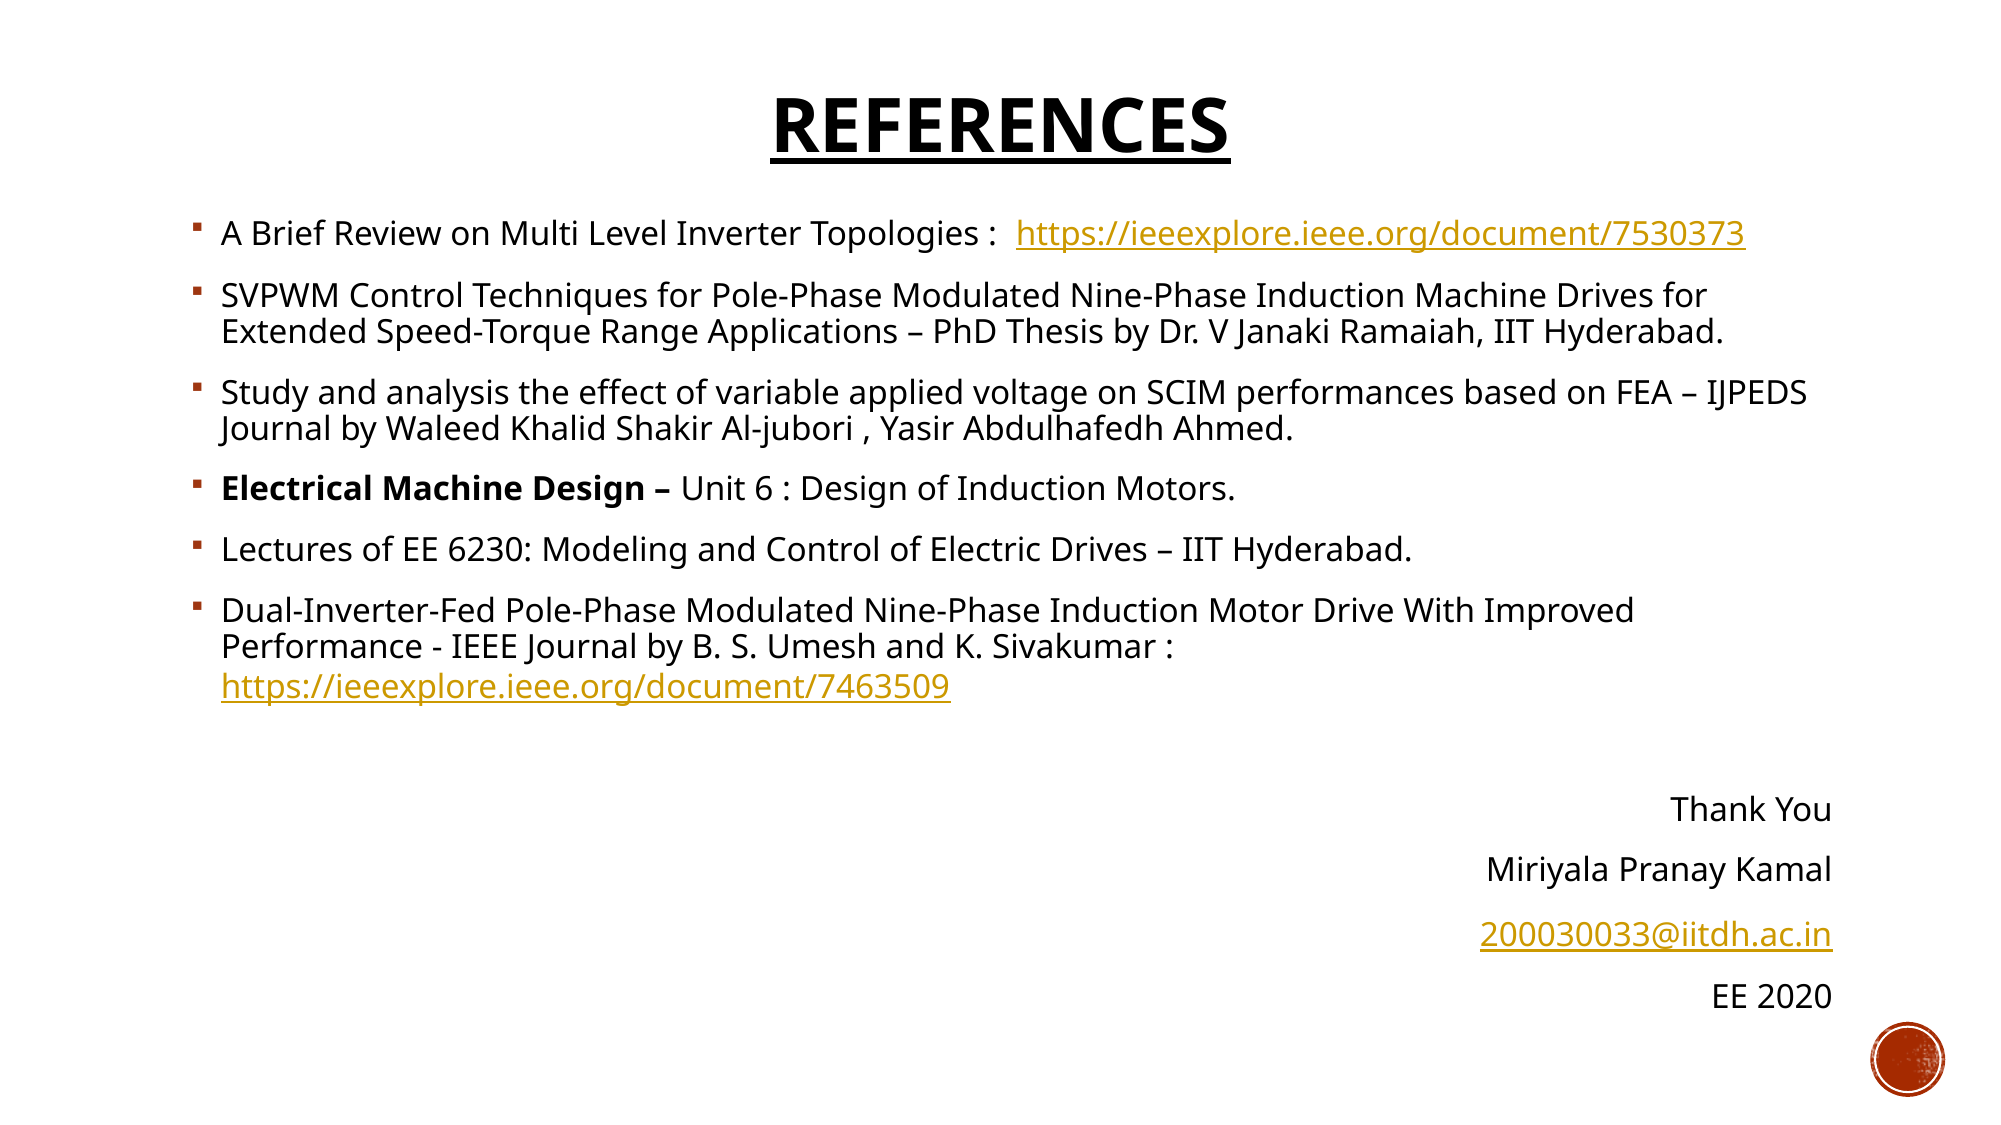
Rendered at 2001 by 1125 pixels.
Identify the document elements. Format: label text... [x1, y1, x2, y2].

title References [175, 79, 1826, 177]
list A Brief Review on Multi Level Inverter Topologies : https://ieeexplore.ieee.org/document/7530373 SVPWM Control Techniques for Pole-Phase Modulated Nine-Phase Induction Machine Drives for Extended Speed-Torque Range Applications – PhD Thesis by Dr. V Janaki Ramaiah, IIT Hyderabad. Study and analysis the effect of variable applied voltage on SCIM performances based on FEA – IJPEDS Journal by Waleed Khalid Shakir Al-jubori , Yasir Abdulhafedh Ahmed. Electrical Machine Design – Unit 6 : Design of Induction Motors. Lectures of EE 6230: Modeling and Control of Electric Drives – IIT Hyderabad. Dual-Inverter-Fed Pole-Phase Modulated Nine-Phase Induction Motor Drive With Improved Performance - IEEE Journal by B. S. Umesh and K. Sivakumar : https://ieeexplore.ieee.org/document/7463509 Thank You Miriyala Pranay Kamal 200030033@iitdh.ac.in EE 2020 [175, 205, 1848, 999]
